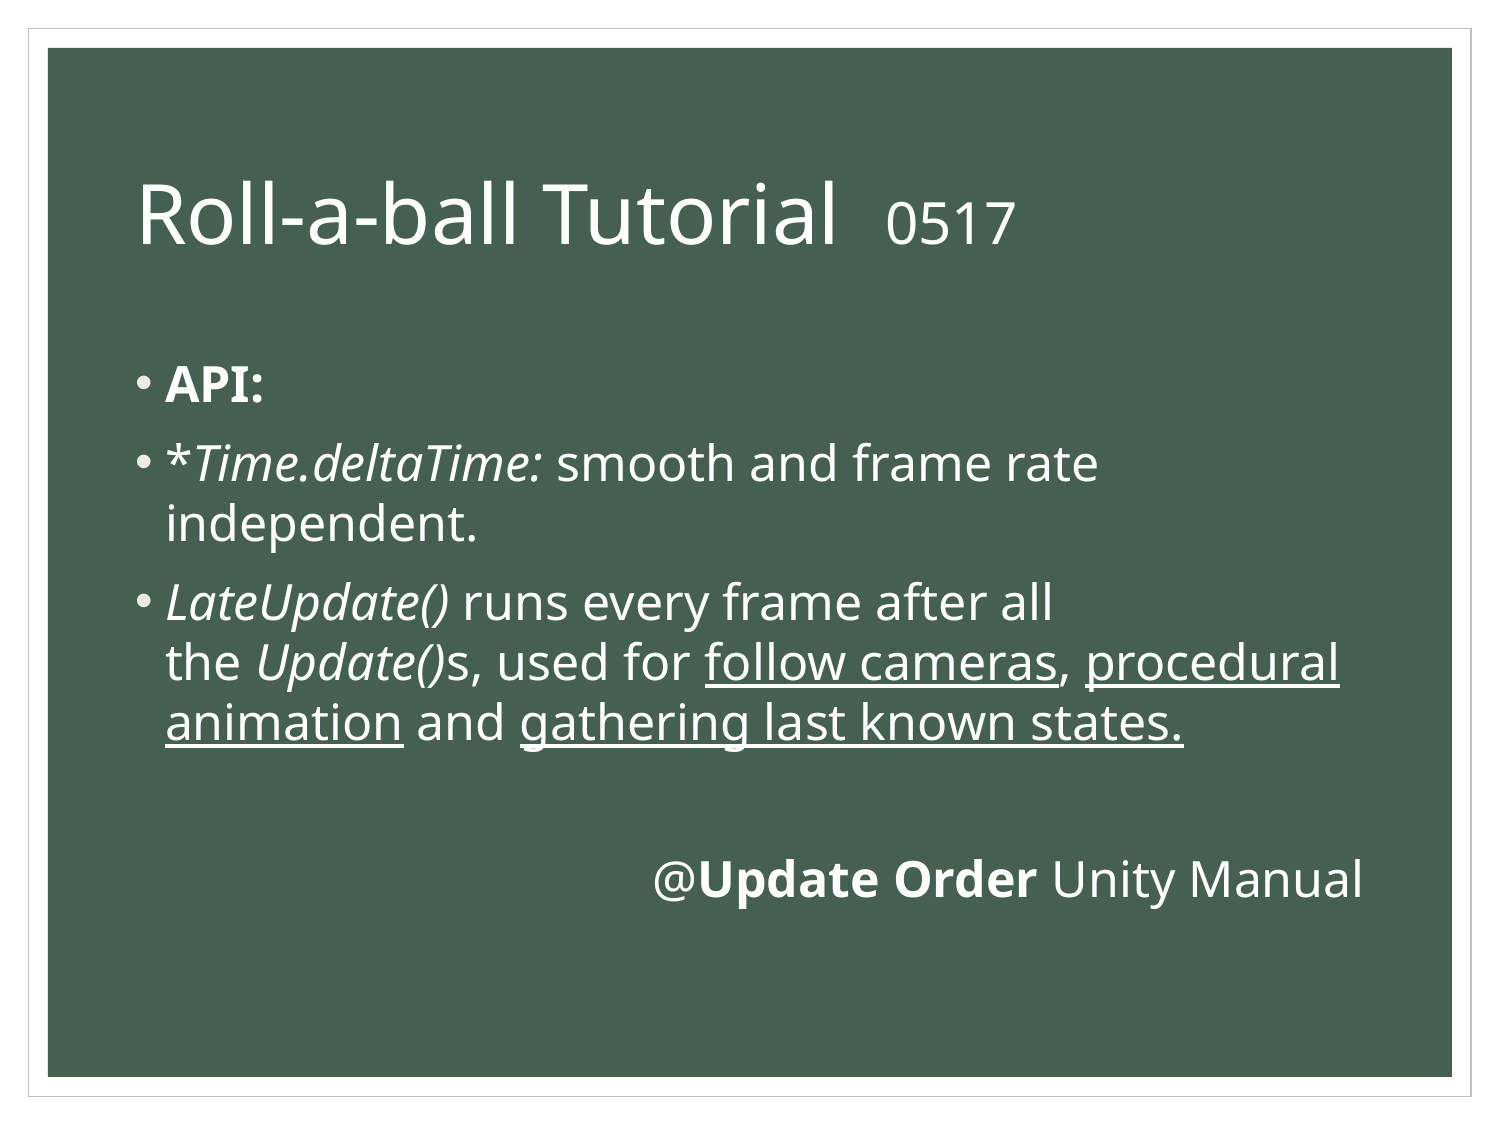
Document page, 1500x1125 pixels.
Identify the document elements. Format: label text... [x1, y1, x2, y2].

title Roll-a-ball Tutorial 0517 [120, 105, 1380, 331]
list API: *Time.deltaTime: smooth and frame rate independent. LateUpdate() runs every frame after all the Update()s, used for follow cameras, procedural animation and gathering last known states. @Update Order Unity Manual [120, 345, 1380, 990]
